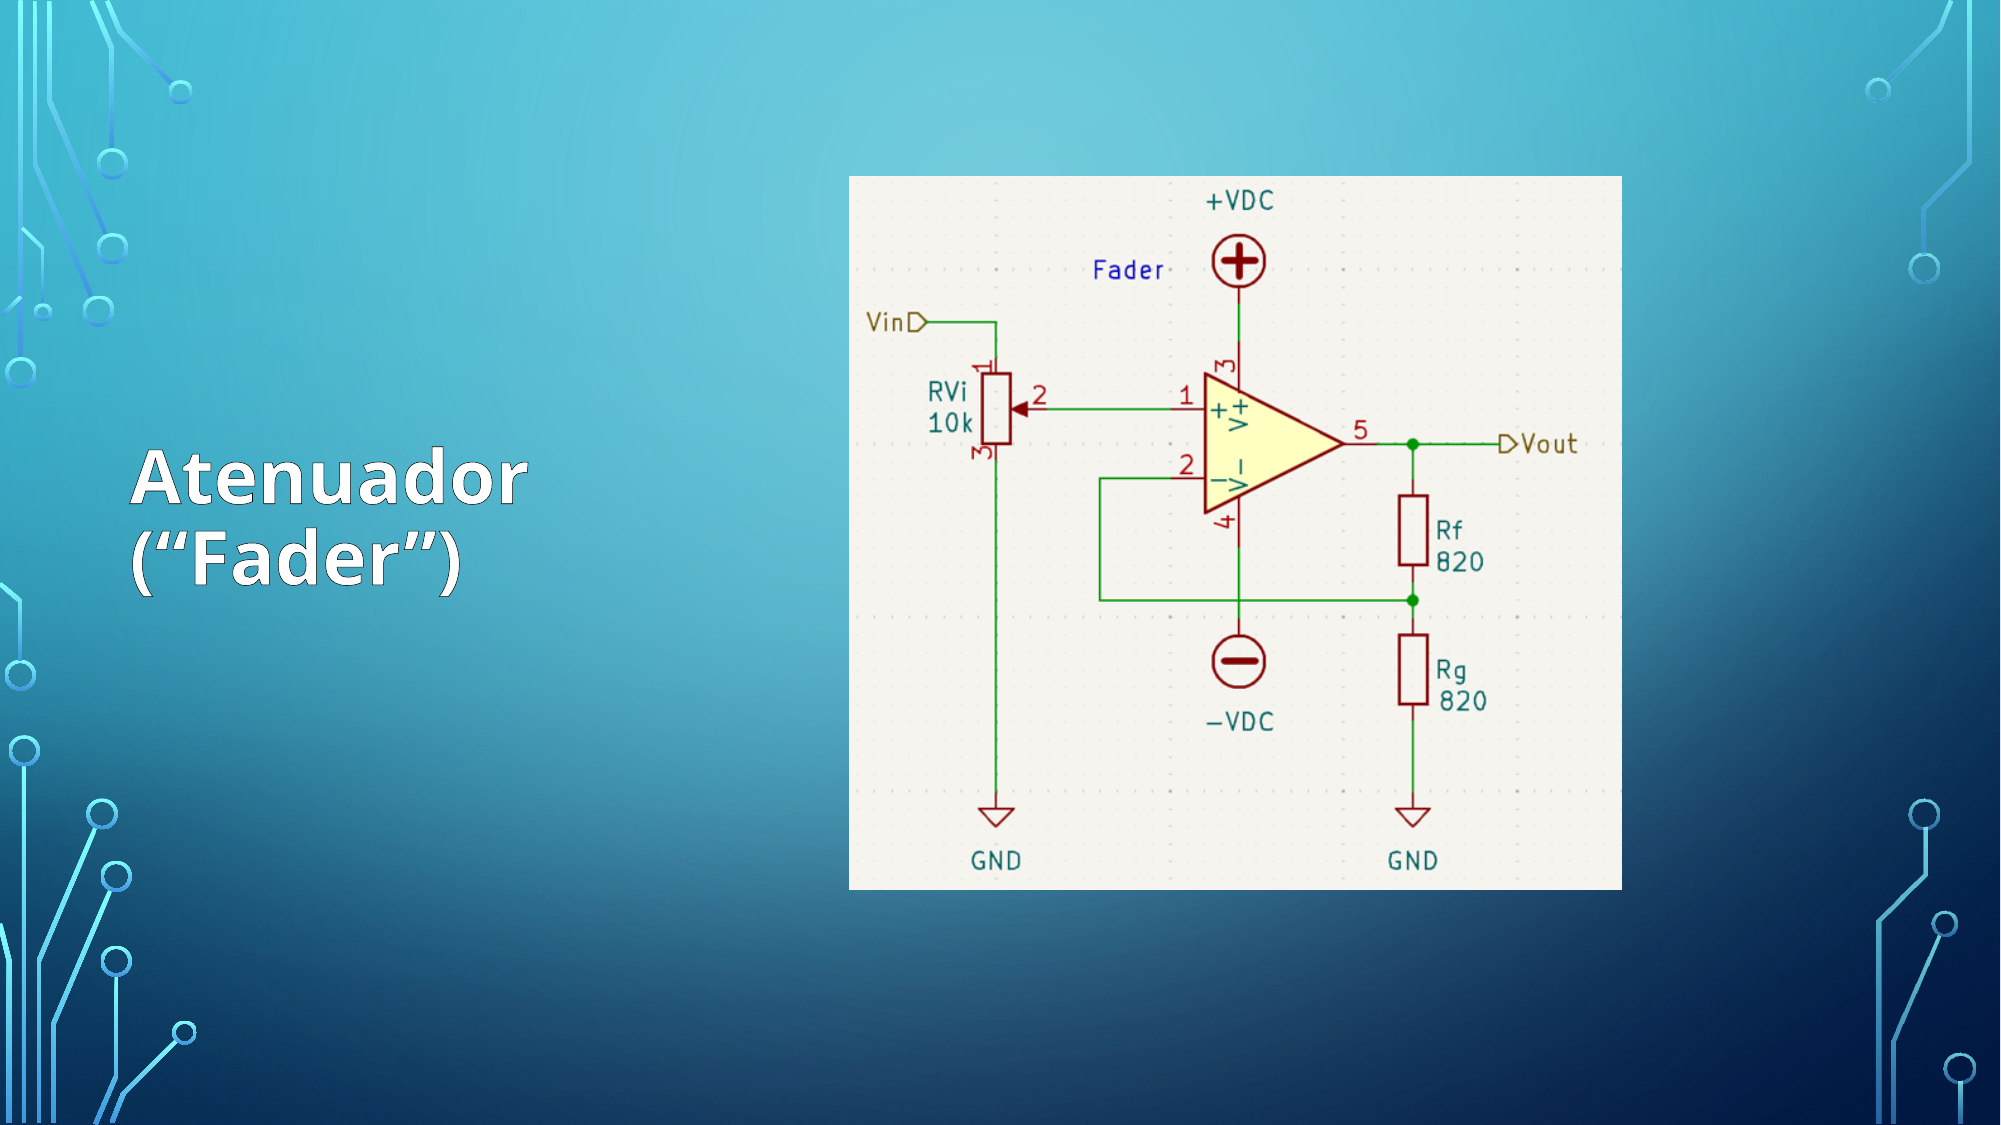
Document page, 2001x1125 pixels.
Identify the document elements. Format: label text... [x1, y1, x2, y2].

picture [849, 176, 1623, 890]
title Atenuador (“Fader”) [114, 398, 649, 642]
